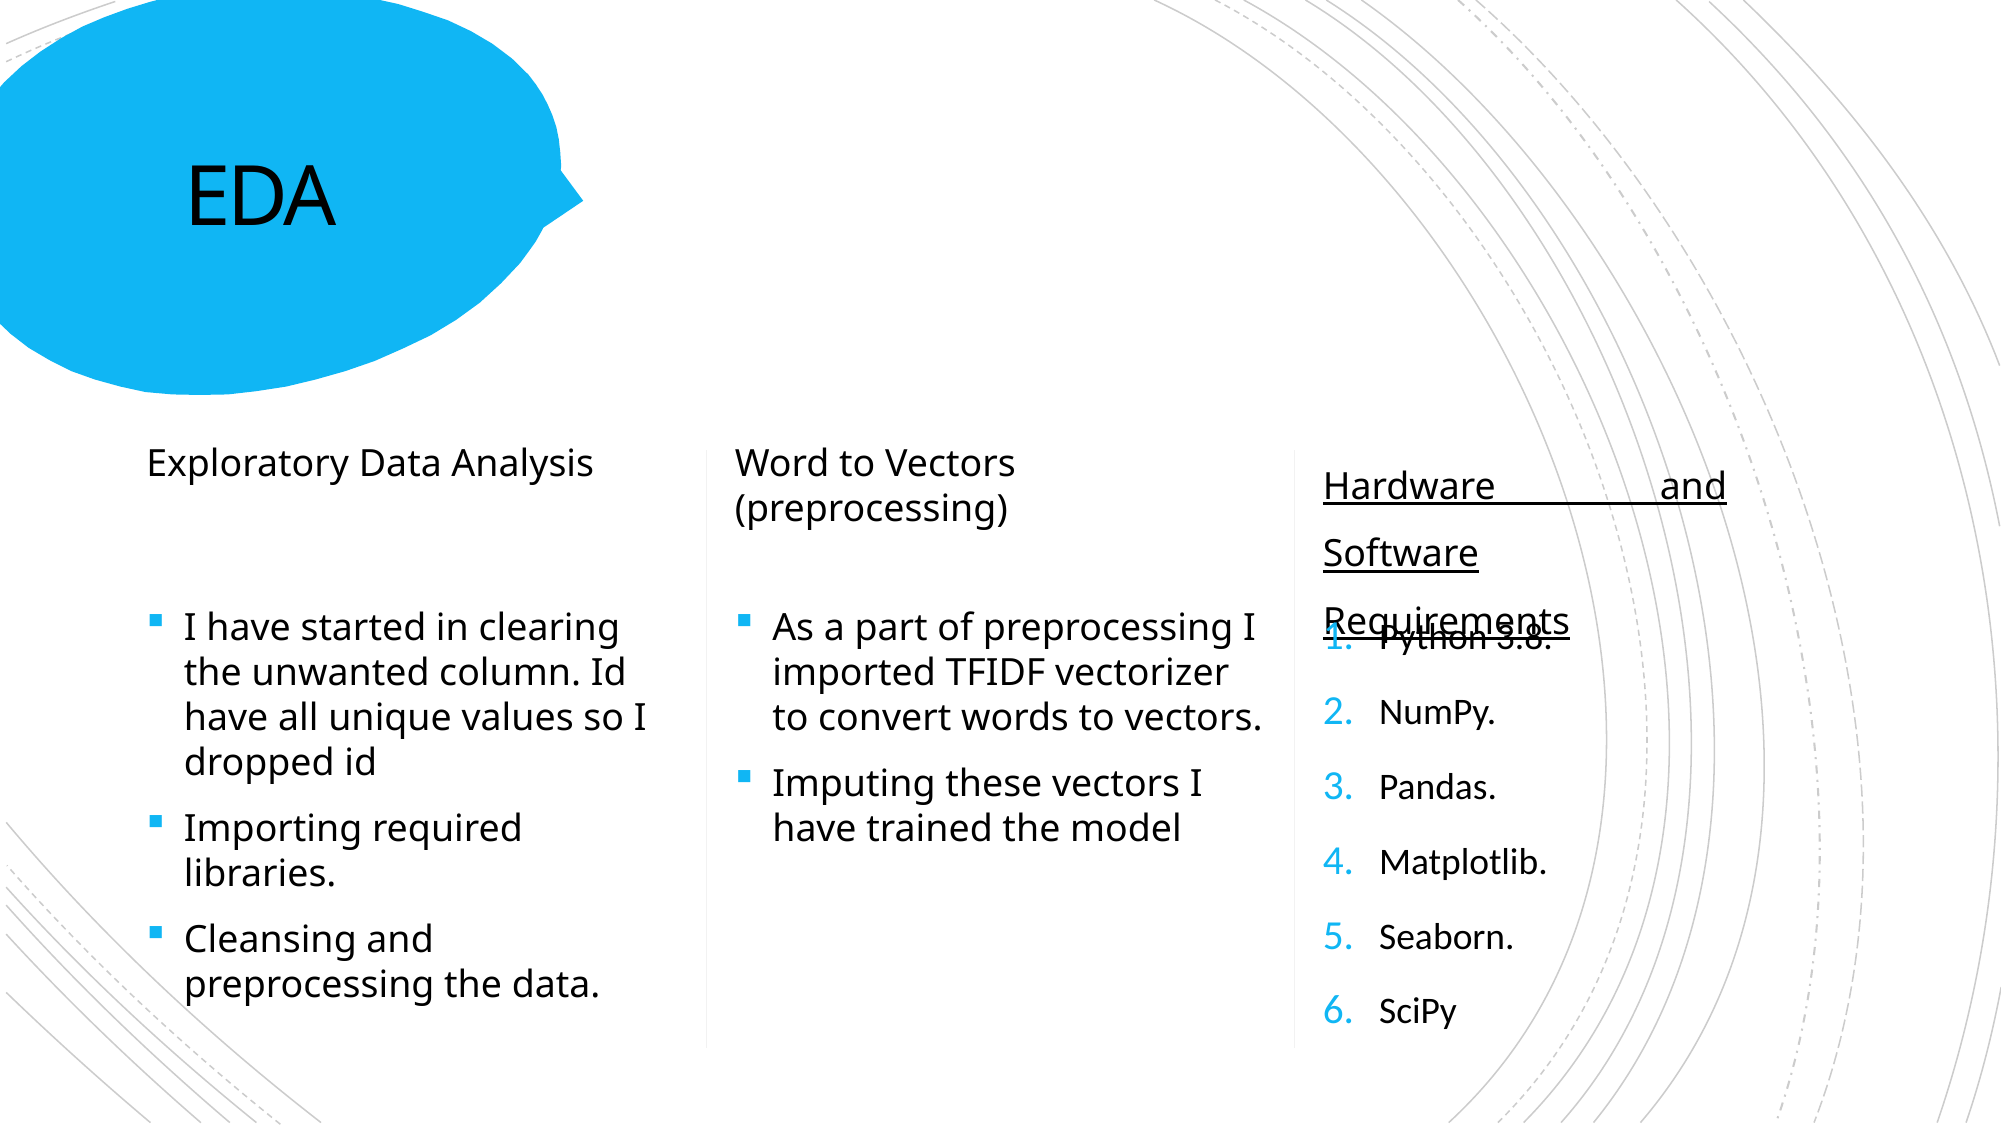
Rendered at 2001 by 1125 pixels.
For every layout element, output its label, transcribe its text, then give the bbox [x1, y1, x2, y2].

list Word to Vectors (preprocessing) [719, 431, 1281, 595]
title EDA [5, 0, 516, 402]
list Python 3.8. NumPy. Pandas. Matplotlib. Seaborn. SciPy [1307, 595, 1869, 987]
list I have started in clearing the unwanted column. Id have all unique values so I dropped id Importing required libraries. Cleansing and preprocessing the data. [131, 595, 693, 987]
list Exploratory Data Analysis [131, 431, 693, 595]
list Hardware and Software Requirements [1307, 431, 1743, 563]
list As a part of preprocessing I imported TFIDF vectorizer to convert words to vectors. Imputing these vectors I have trained the model [719, 595, 1281, 987]
